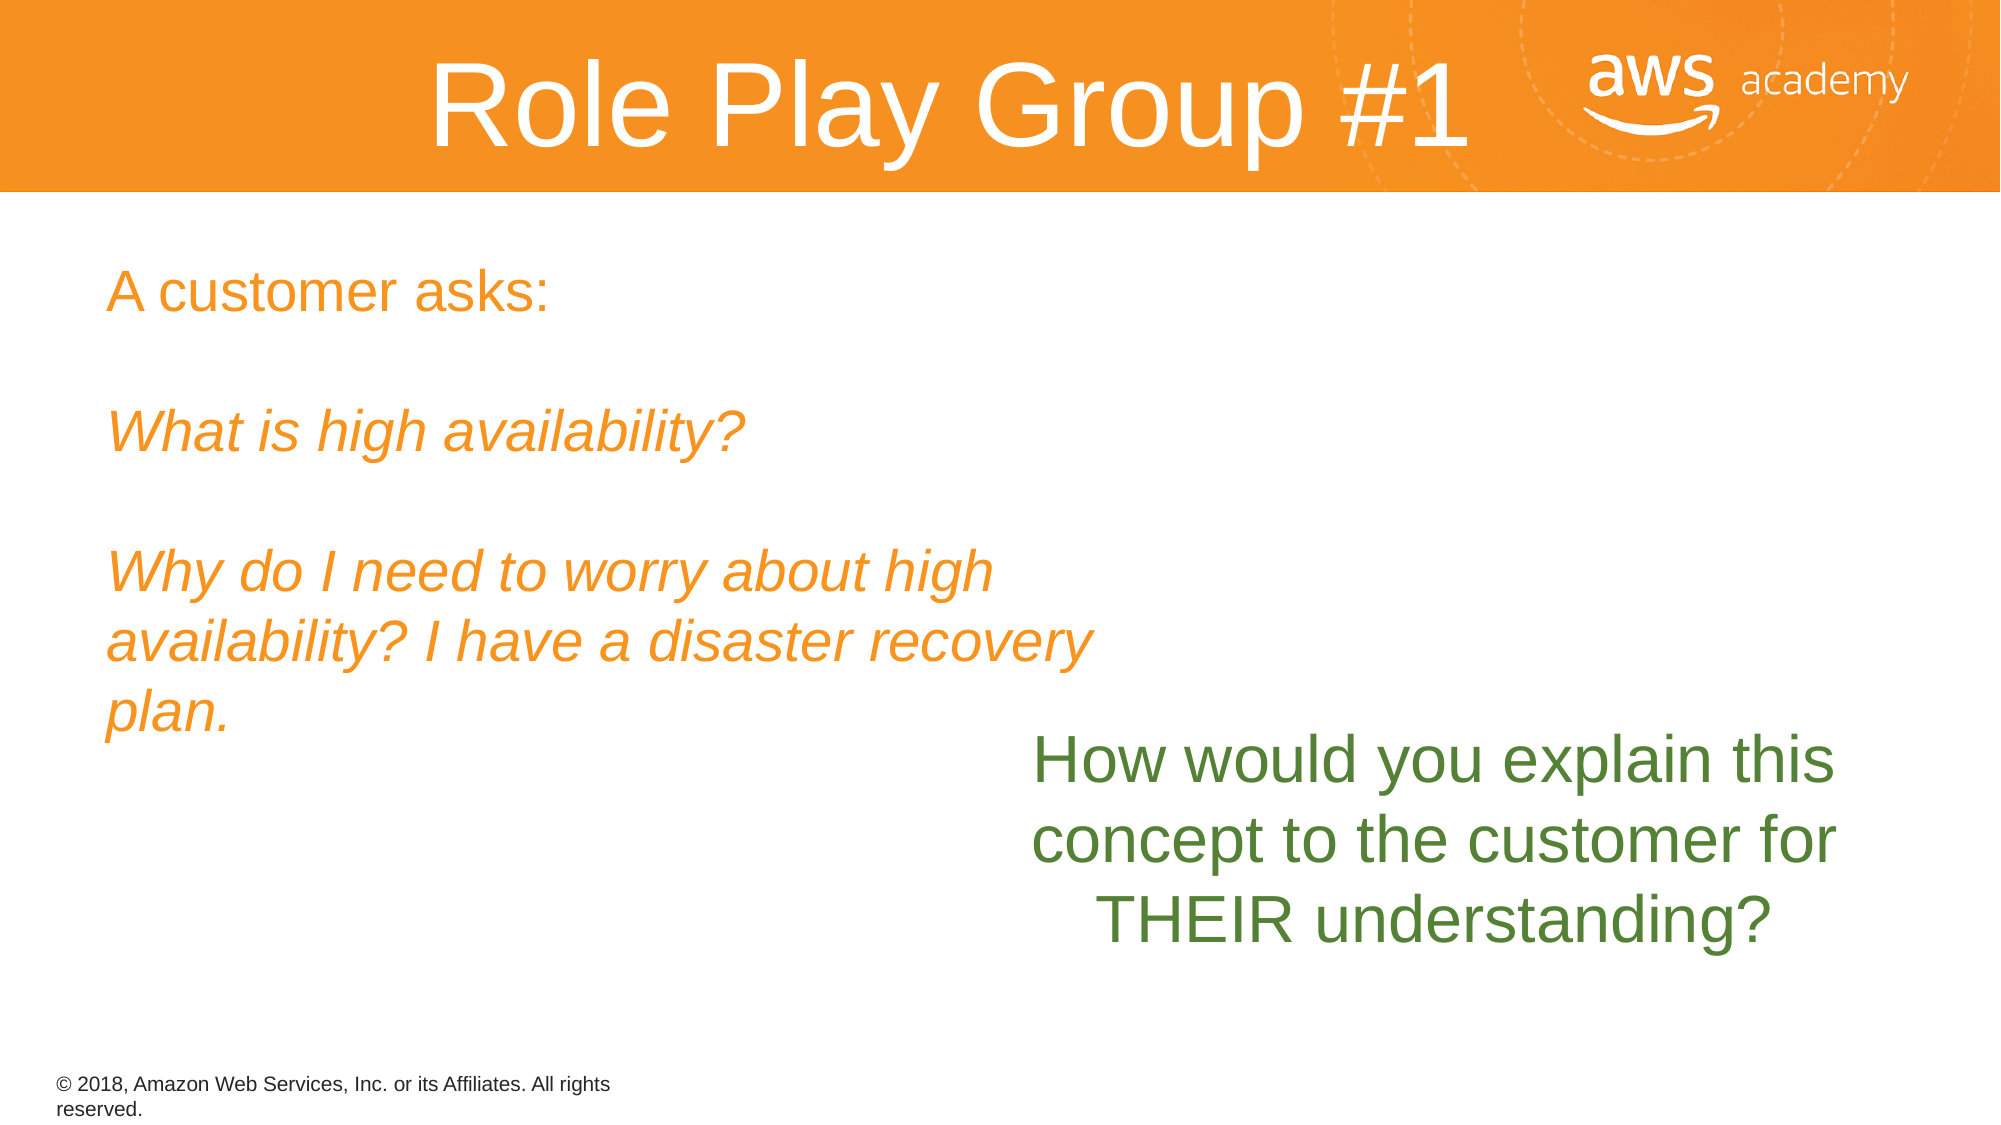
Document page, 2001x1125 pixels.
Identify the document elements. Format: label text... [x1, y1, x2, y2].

list How would you explain this concept to the customer for THEIR understanding? [1007, 708, 1863, 958]
picture [0, 0, 2000, 1125]
title Role Play Group #1 [39, 43, 1863, 172]
text_box A customer asks: What is high availability? Why do I need to worry about high availability? I have a disaster recovery plan. [106, 253, 1145, 678]
